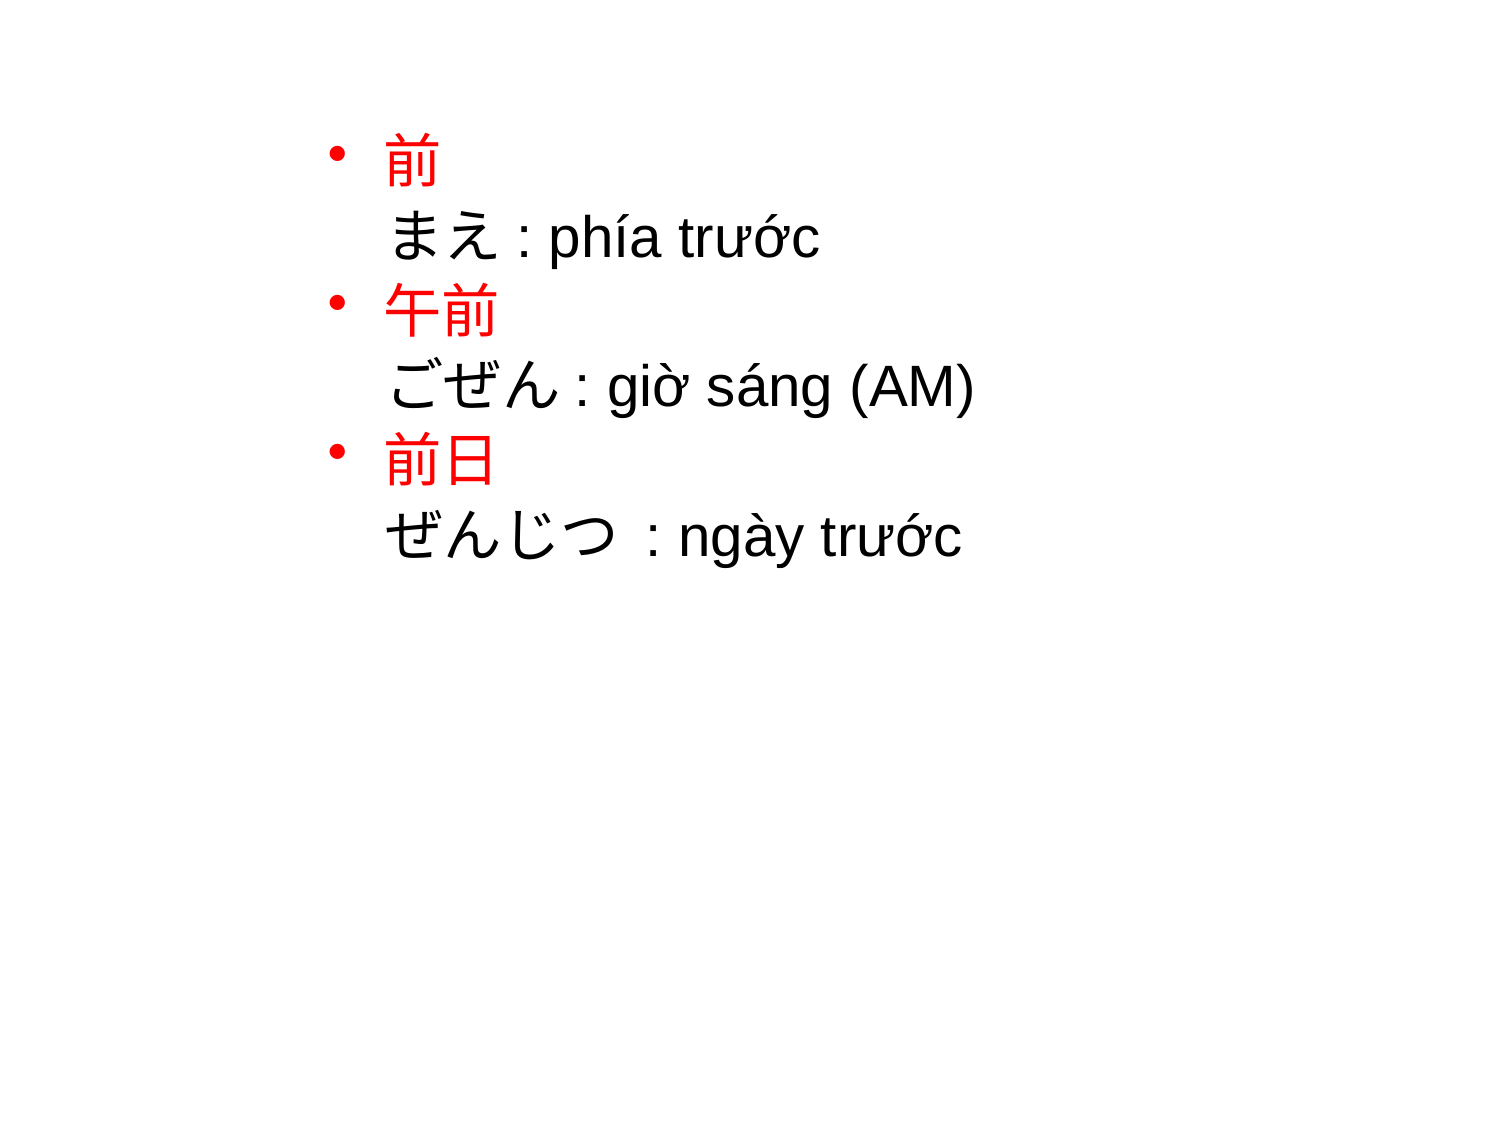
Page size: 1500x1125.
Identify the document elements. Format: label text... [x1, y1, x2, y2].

list 前 まえ: phía trước 午前 ごぜん: giờ sáng (AM) 前日 ぜんじつ : ngày trước [312, 124, 1451, 888]
